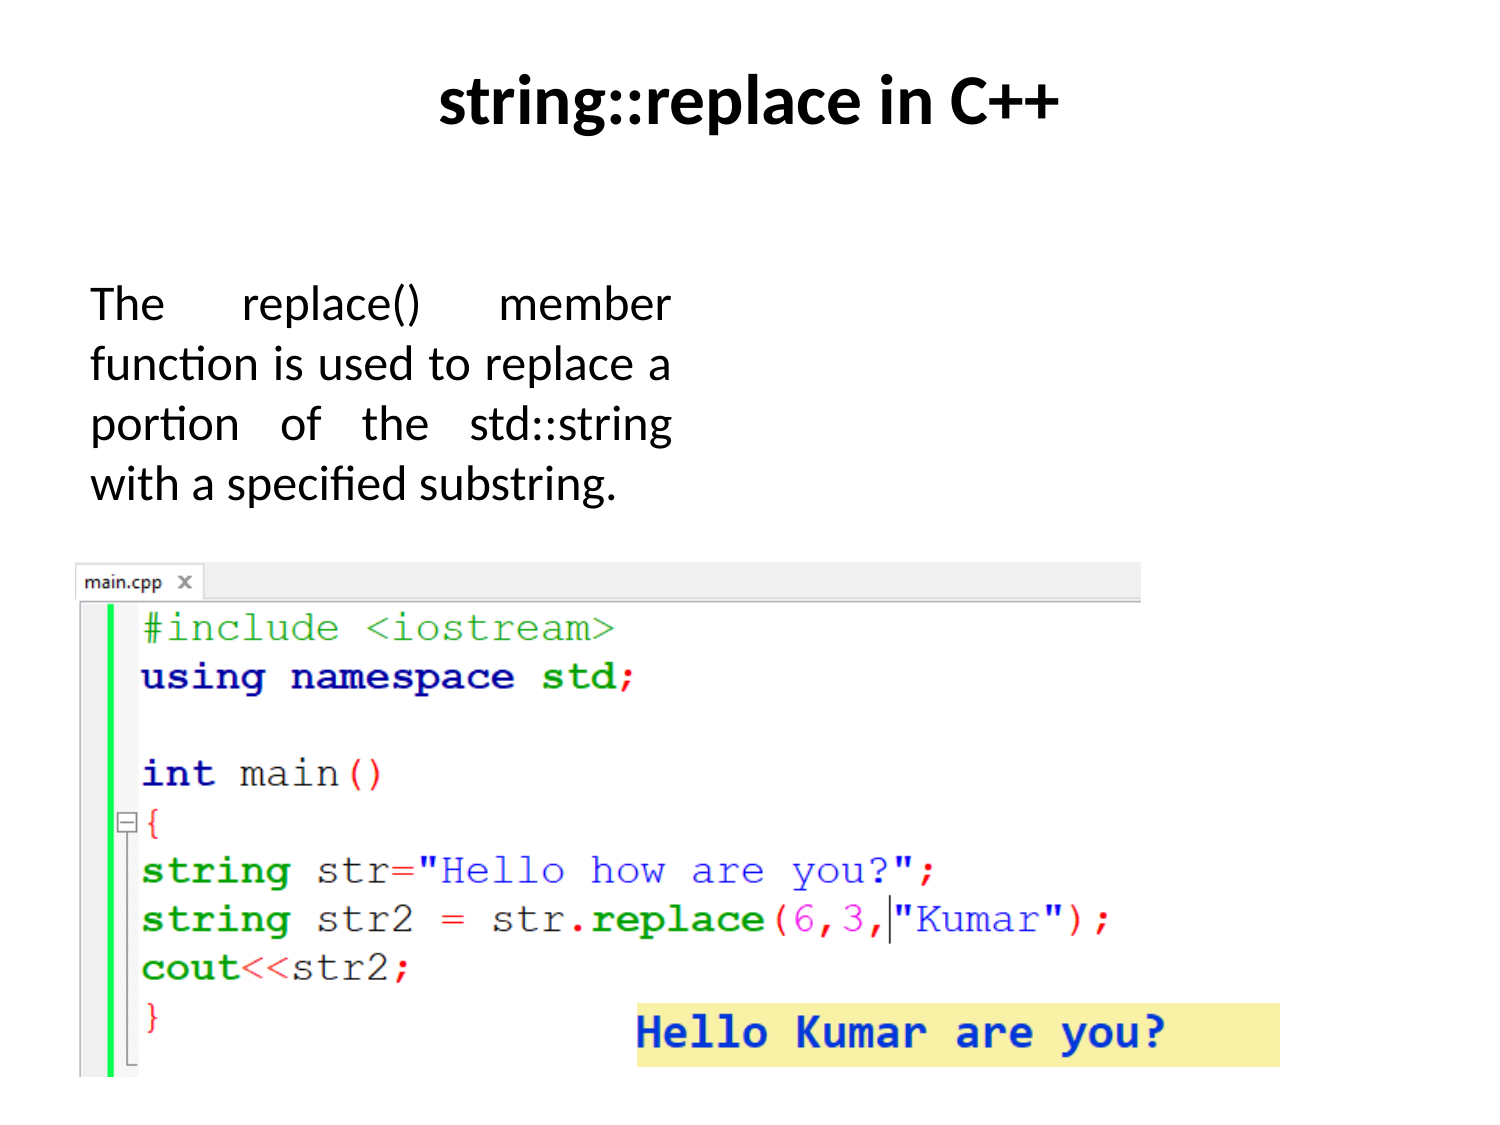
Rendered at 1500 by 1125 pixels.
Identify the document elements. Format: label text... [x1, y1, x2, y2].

list The replace() member function is used to replace a portion of the std::string with a specified substring. [75, 262, 688, 560]
title string::replace in C++ [75, 45, 1425, 233]
picture [74, 562, 1280, 1077]
